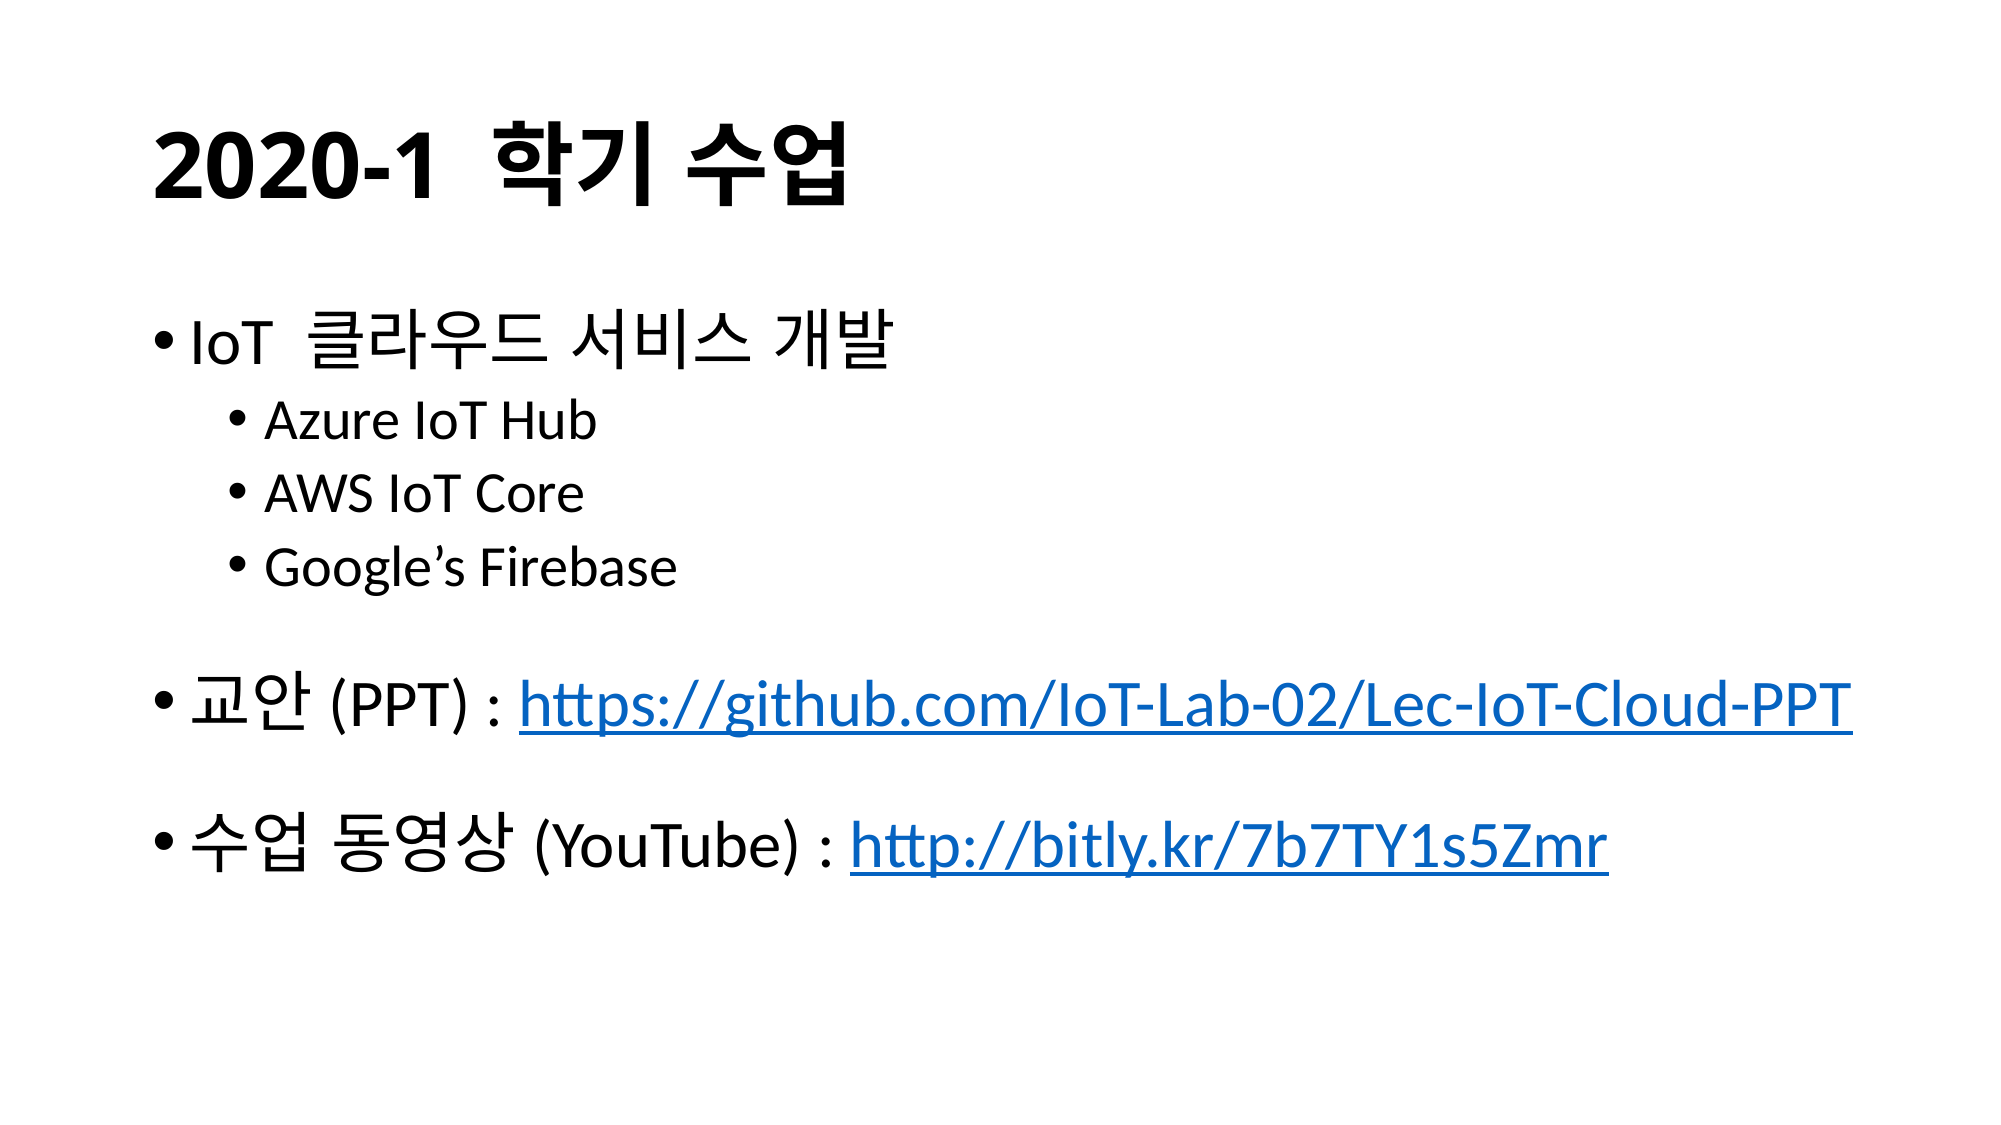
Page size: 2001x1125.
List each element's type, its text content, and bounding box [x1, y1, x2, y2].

title 2020-1 학기 수업 [137, 59, 1863, 278]
list IoT 클라우드 서비스 개발 Azure IoT Hub AWS IoT Core Google’s Firebase 교안(PPT) : https://github.com/IoT-Lab-02/Lec-IoT-Cloud-PPT 수업 동영상(YouTube) : http://bitly.kr/7b7TY1s5Zmr [137, 299, 1926, 1014]
